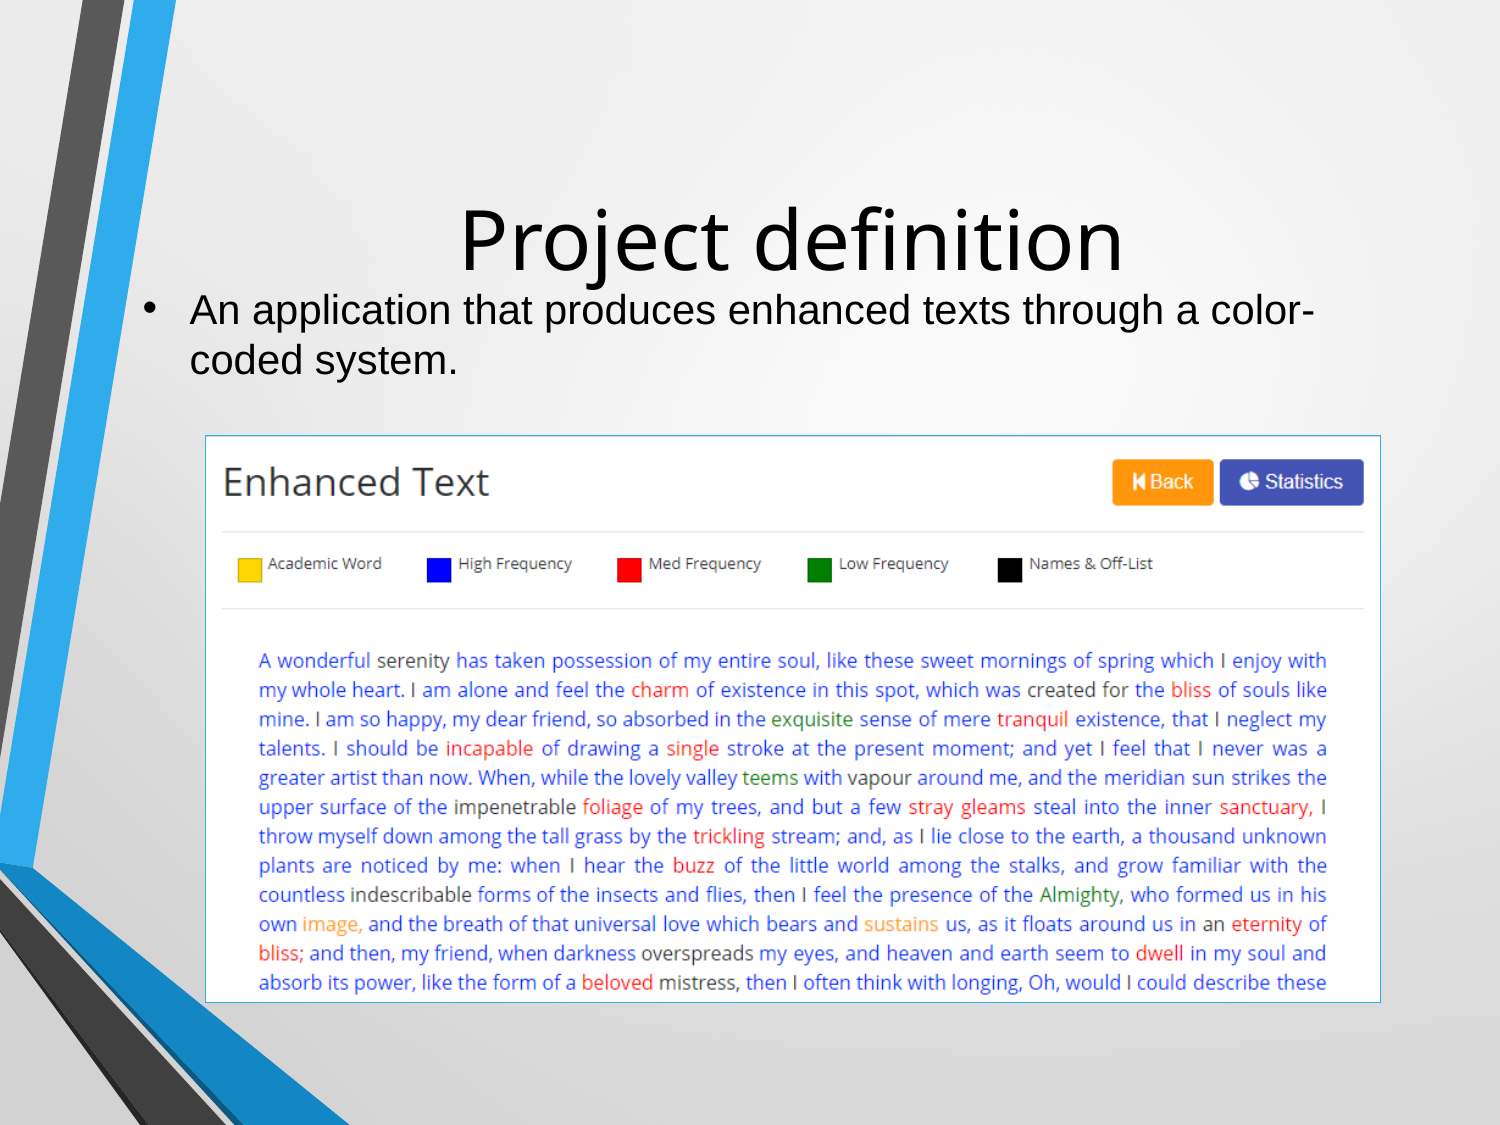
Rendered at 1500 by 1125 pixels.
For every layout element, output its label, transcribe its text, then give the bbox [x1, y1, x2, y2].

picture [205, 435, 1381, 1003]
text_box An application that produces enhanced texts through a color-coded system. [127, 275, 1433, 440]
title Project definition [161, 75, 1425, 275]
